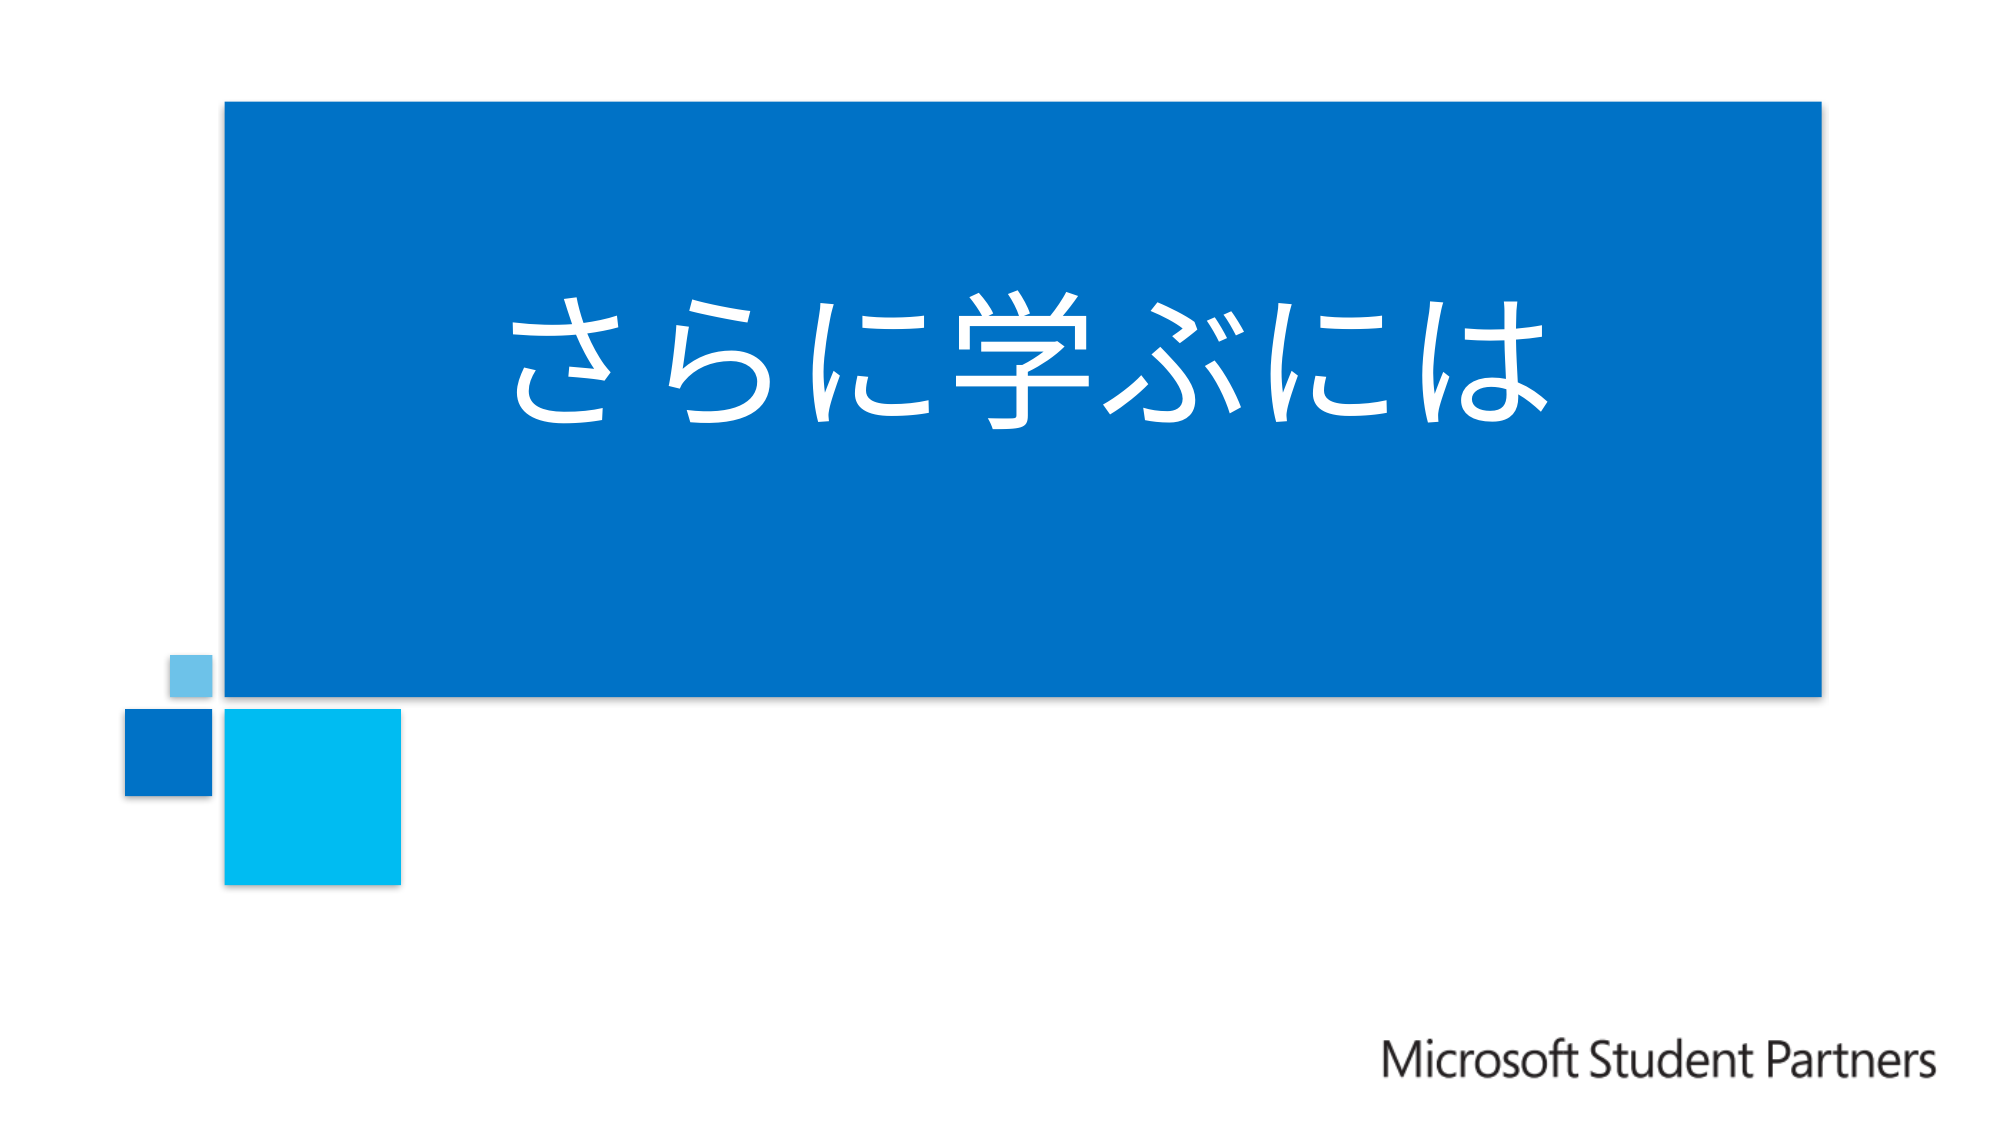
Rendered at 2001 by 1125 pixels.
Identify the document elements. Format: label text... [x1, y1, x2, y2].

title さらに学ぶには [224, 294, 1822, 476]
